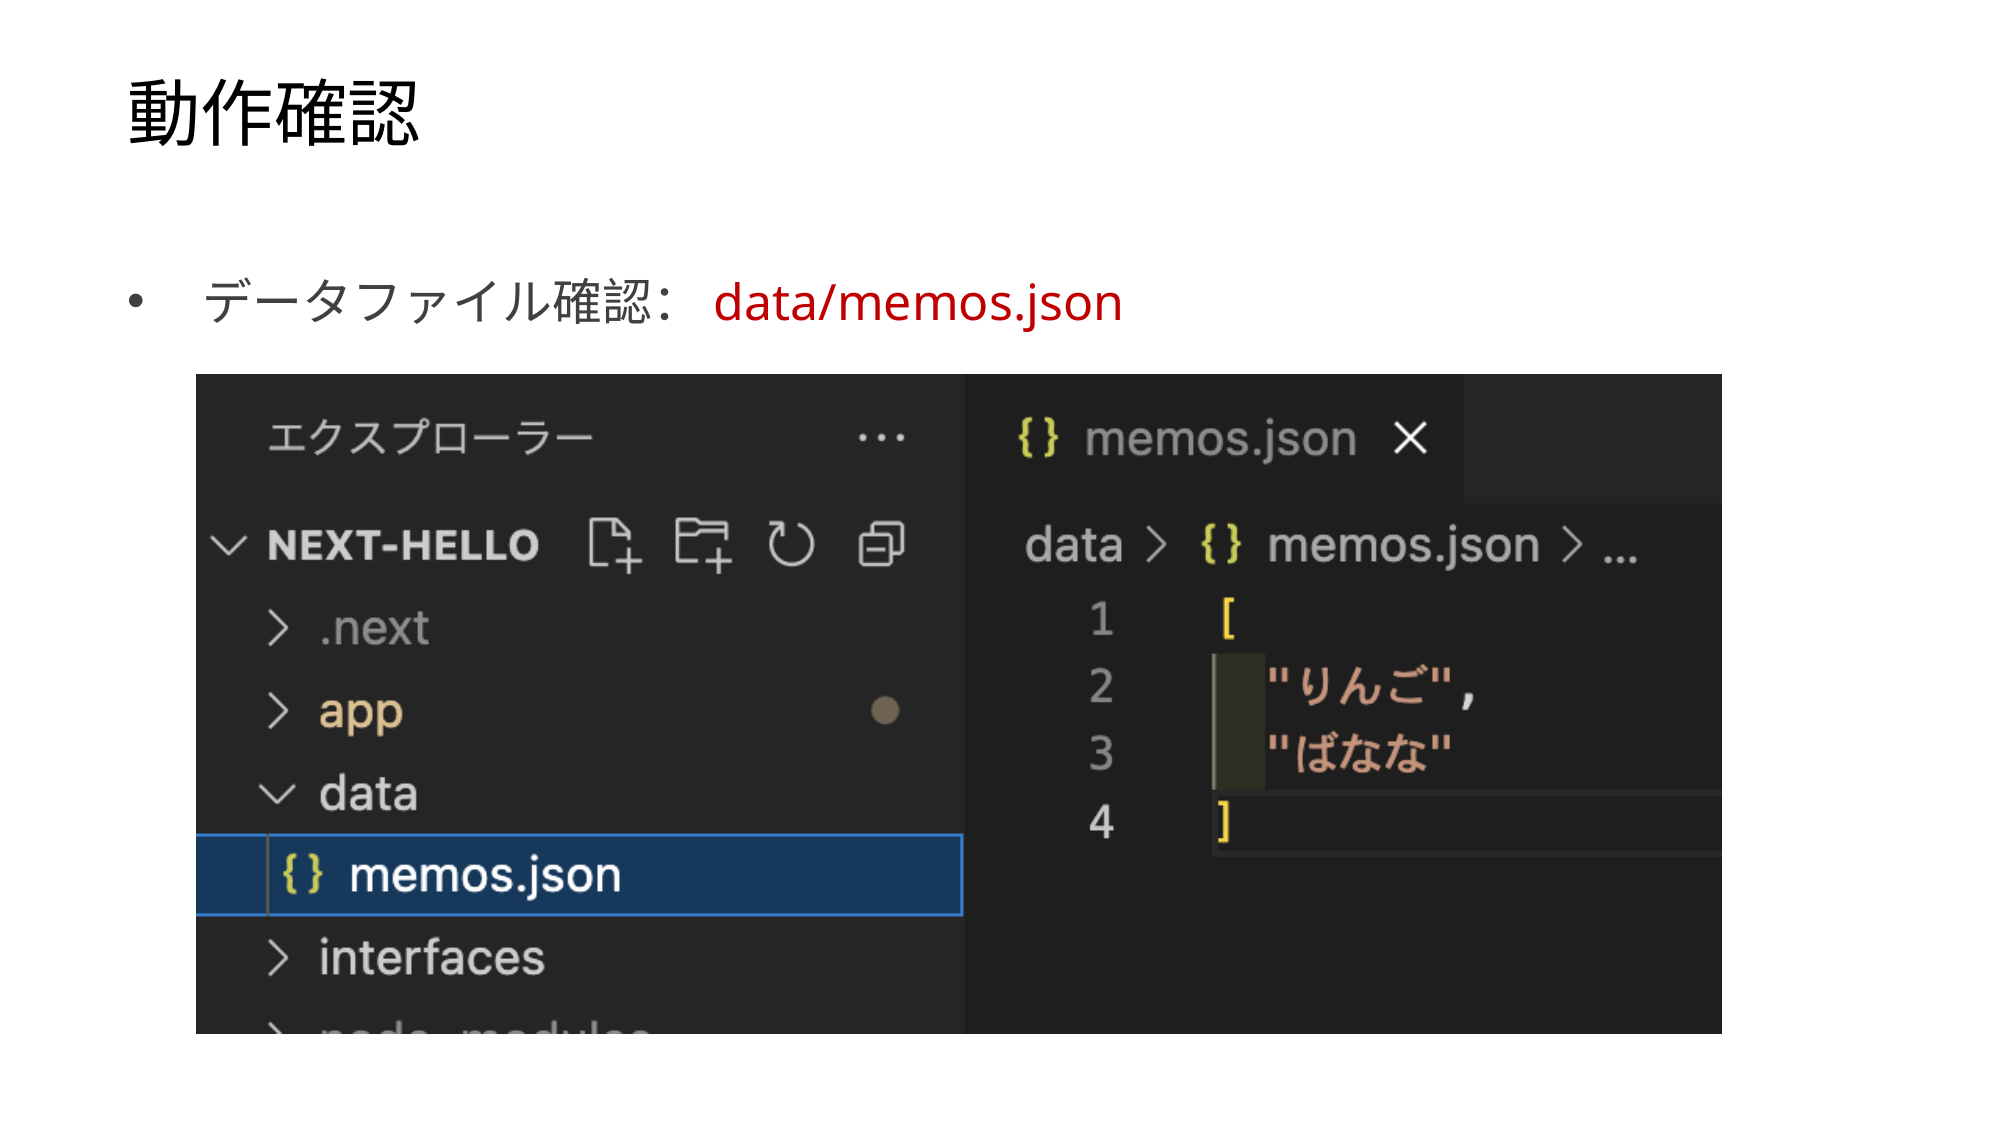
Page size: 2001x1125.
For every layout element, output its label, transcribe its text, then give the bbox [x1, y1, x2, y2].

picture [195, 374, 1722, 1035]
title 動作確認 [112, 69, 1897, 164]
text_box データファイル確認：data/memos.json [112, 232, 1894, 338]
